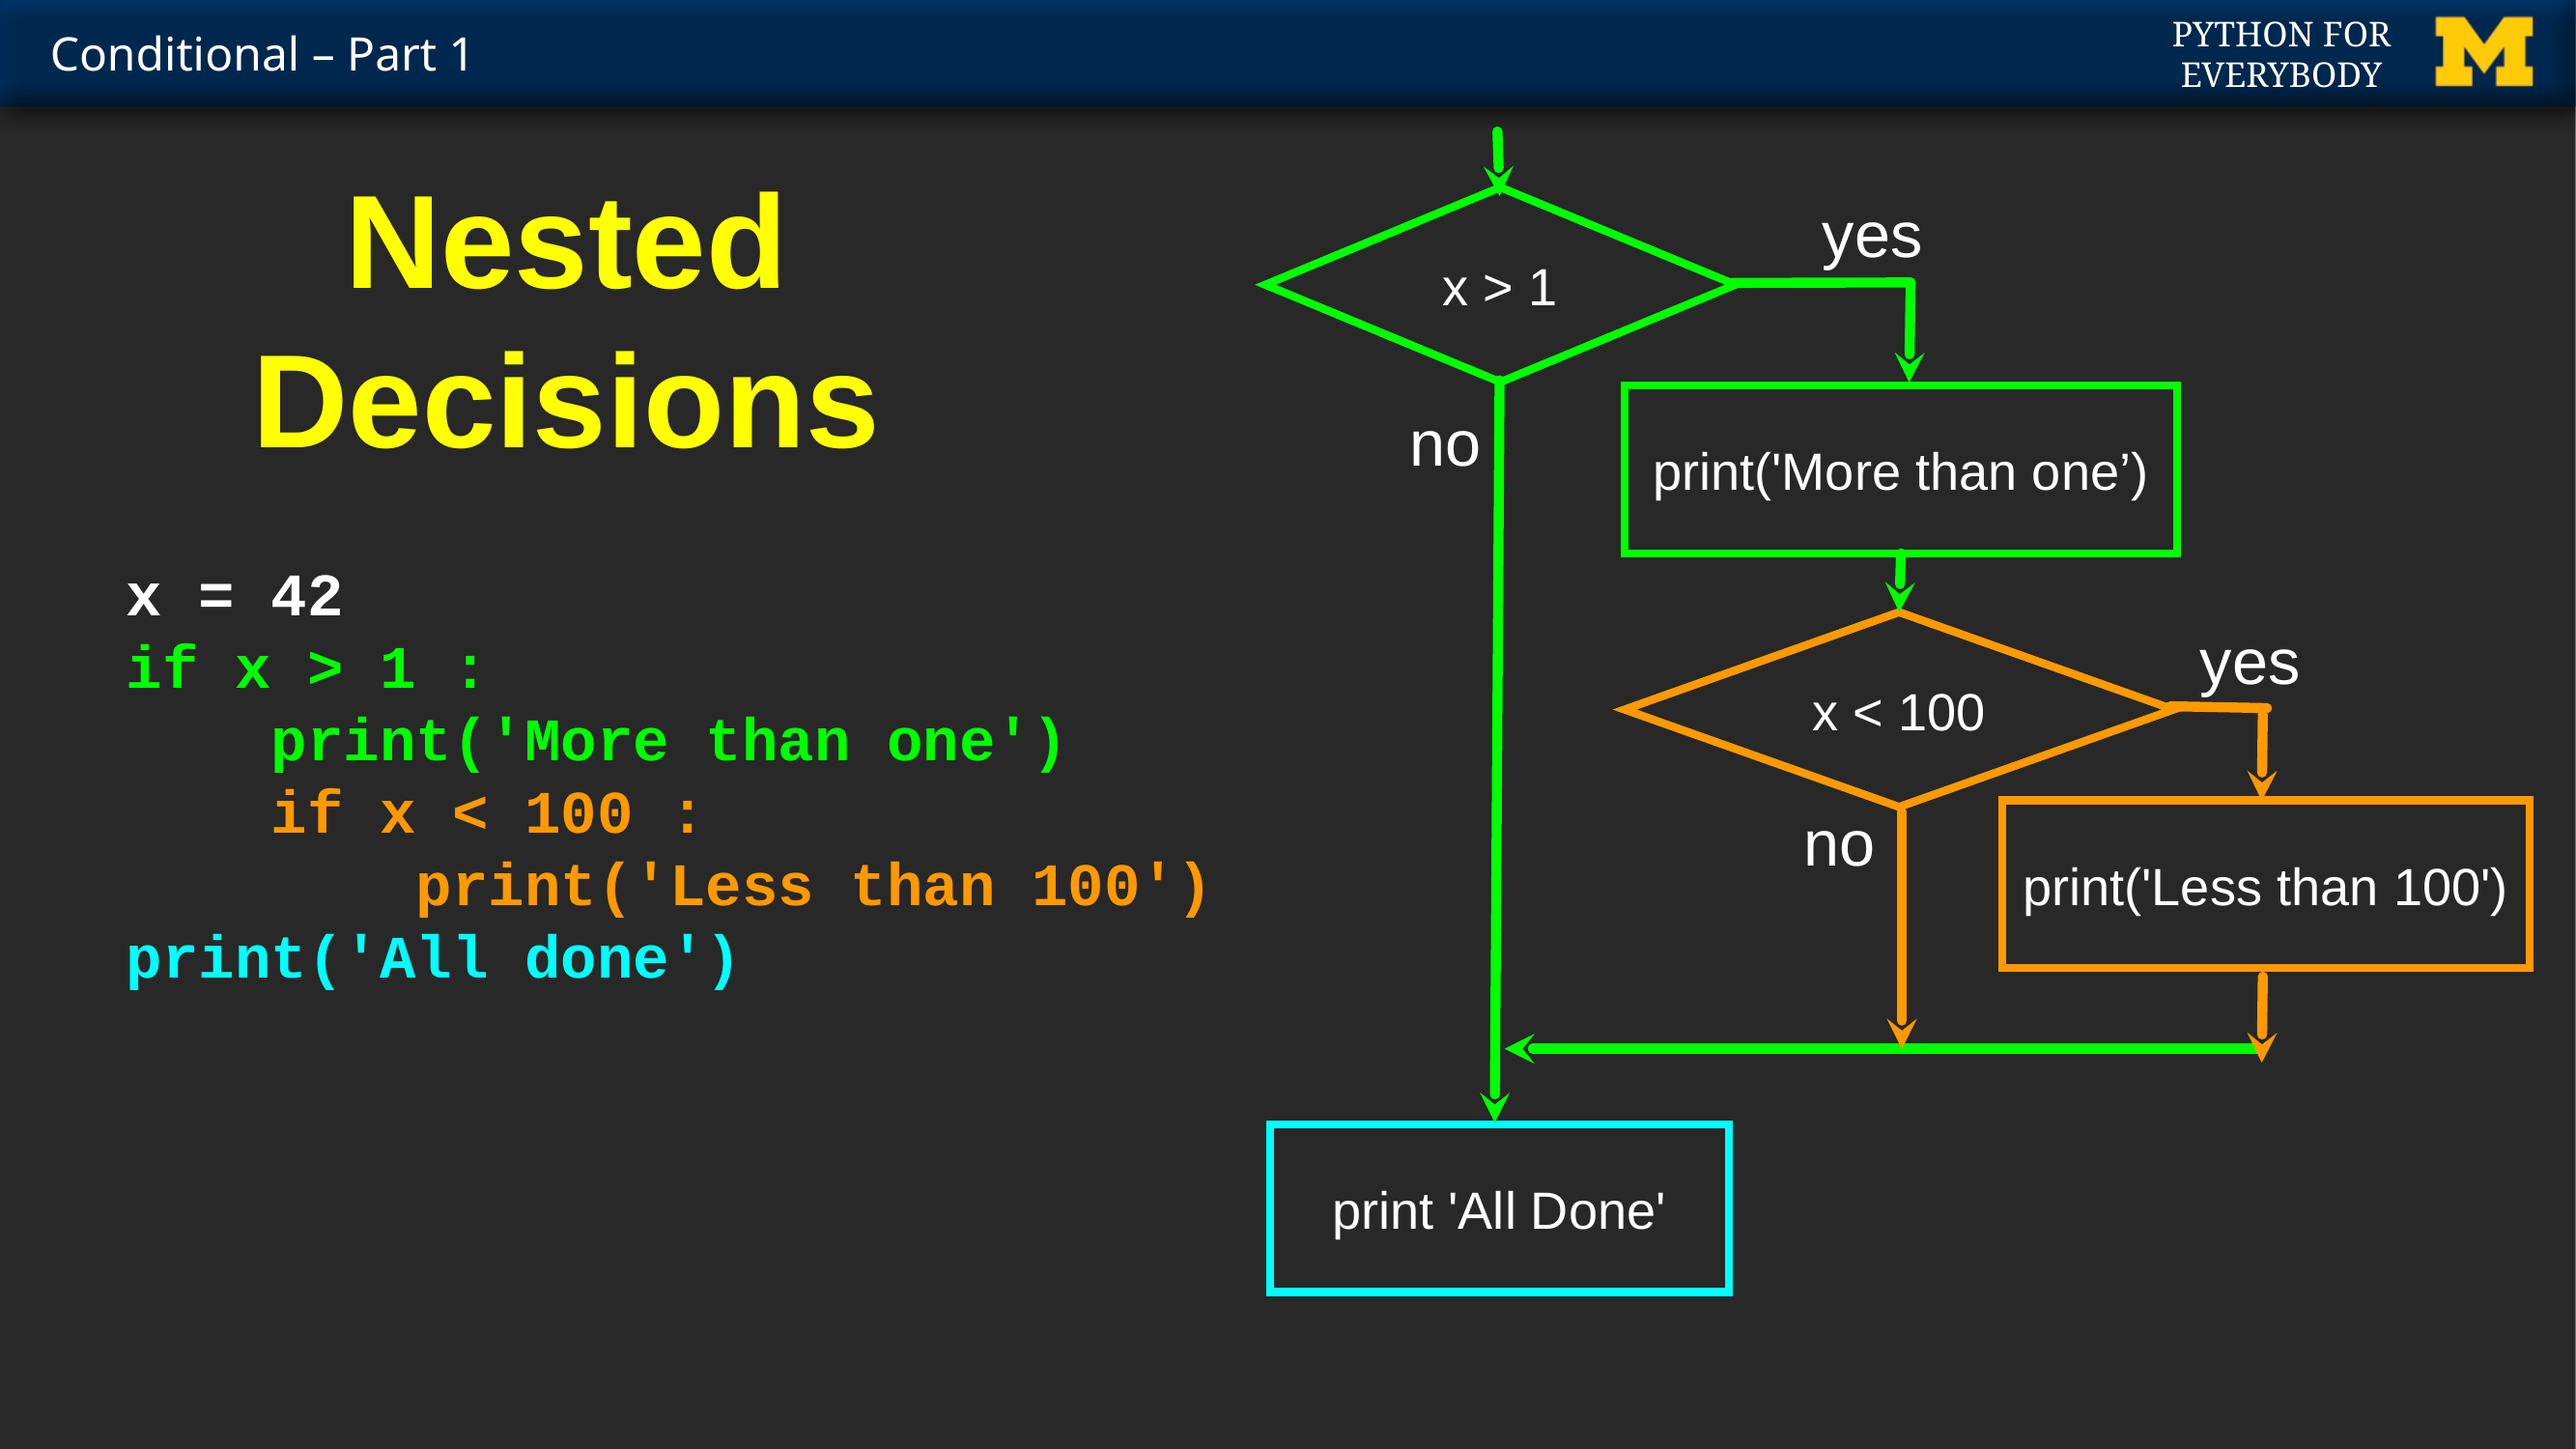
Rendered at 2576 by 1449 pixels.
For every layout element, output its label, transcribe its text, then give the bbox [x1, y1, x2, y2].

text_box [1898, 553, 1902, 612]
text_box x > 1 [1265, 188, 1729, 381]
text_box yes [1799, 194, 1945, 270]
text_box print('Less than 100') [2001, 800, 2530, 969]
picture [0, 0, 2576, 1449]
text_box yes [2177, 621, 2323, 696]
text_box no [1409, 403, 1482, 477]
text_box no [1803, 803, 1876, 877]
text_box print 'All Done' [1270, 1123, 1729, 1293]
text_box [2169, 705, 2268, 709]
text_box Nested Decisions [184, 143, 948, 488]
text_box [1494, 380, 1500, 1123]
text_box x = 42 if x > 1 : print('More than one') if x < 100 : print('Less than 100') print('All done') [126, 508, 1229, 1037]
text_box x < 100 [1625, 613, 2166, 808]
text_box print('More than one’) [1625, 385, 2178, 554]
